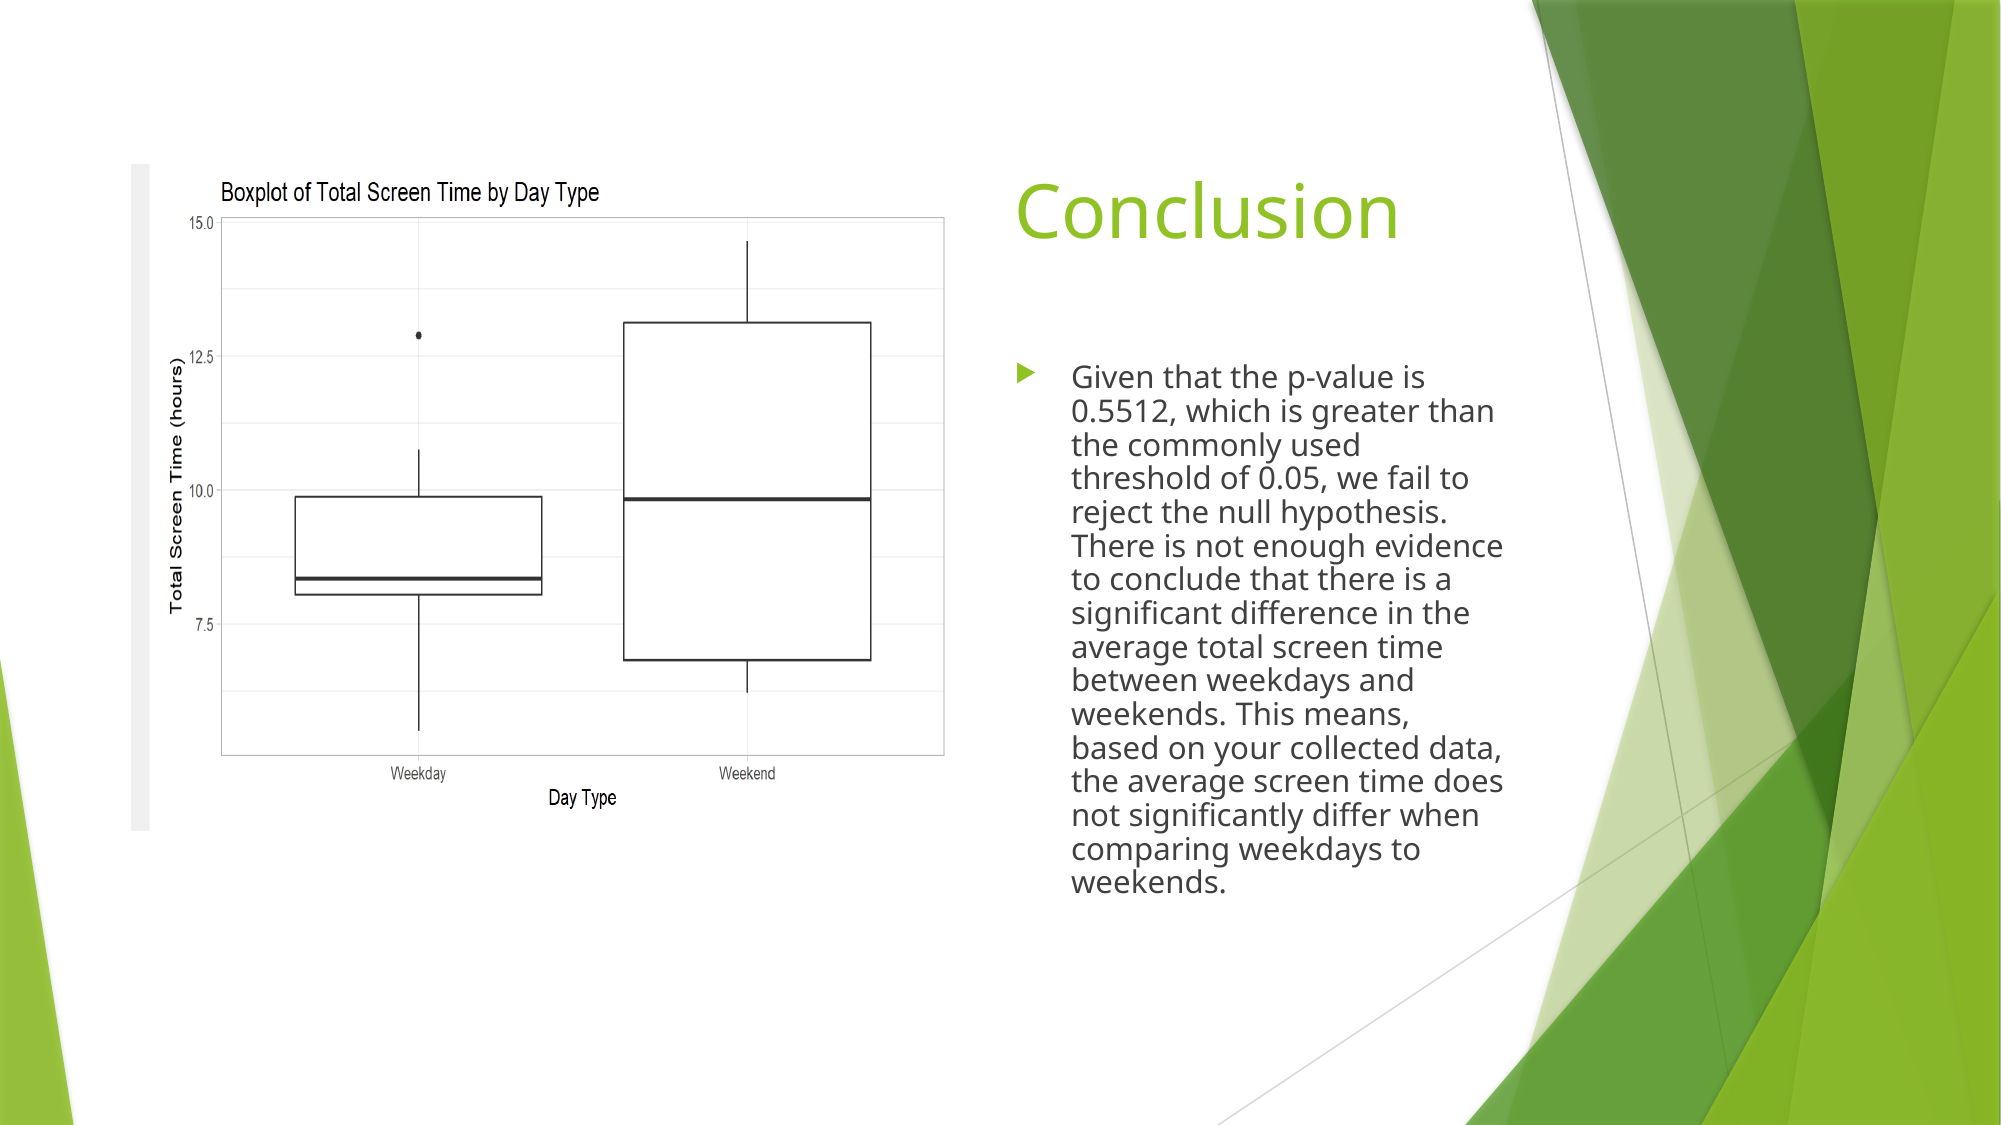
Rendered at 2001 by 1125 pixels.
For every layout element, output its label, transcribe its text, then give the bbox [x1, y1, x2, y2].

title Conclusion [999, 99, 1522, 317]
picture [130, 164, 1000, 831]
list Given that the p-value is 0.5512, which is greater than the commonly used threshold of 0.05, we fail to reject the null hypothesis. There is not enough evidence to conclude that there is a significant difference in the average total screen time between weekdays and weekends. This means, based on your collected data, the average screen time does not significantly differ when comparing weekdays to weekends. [999, 354, 1521, 992]
